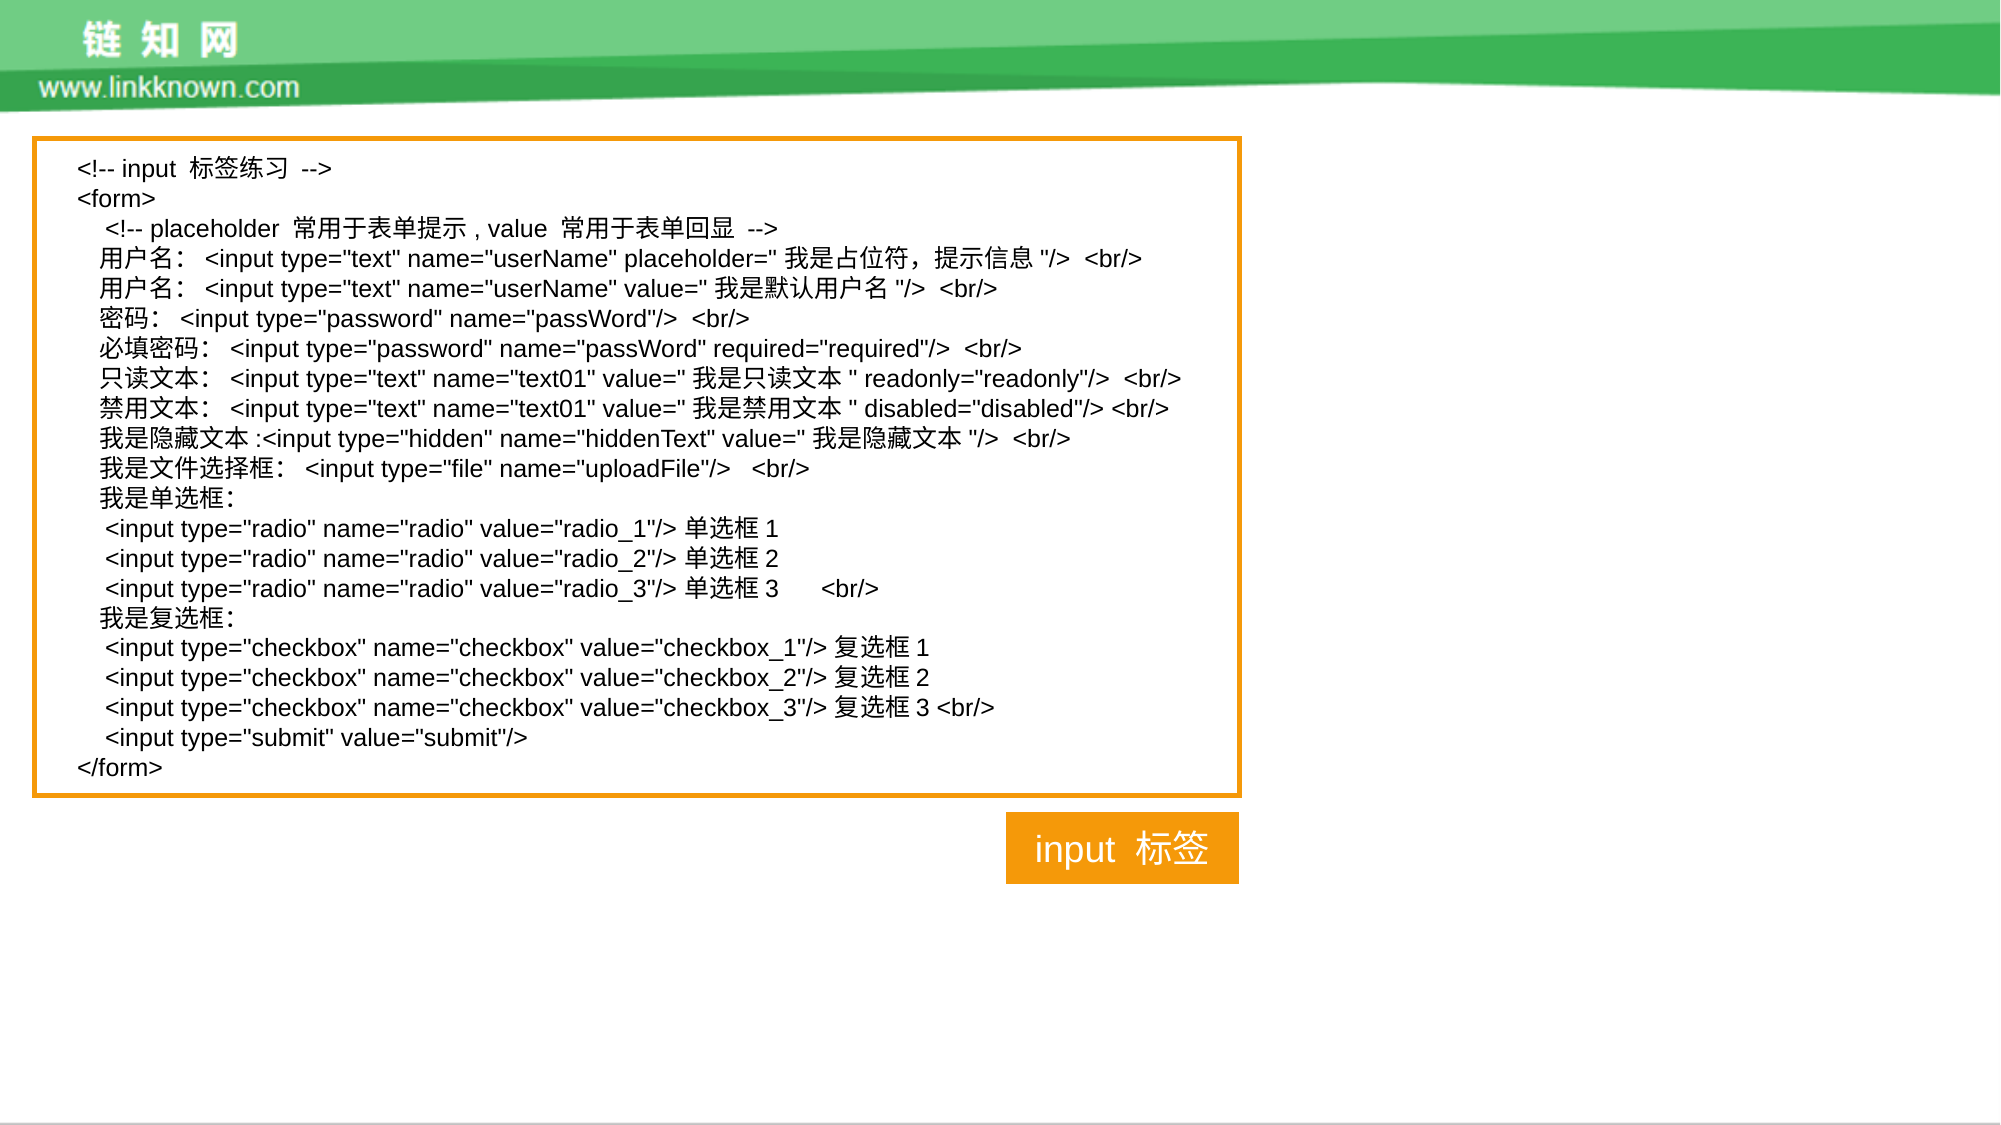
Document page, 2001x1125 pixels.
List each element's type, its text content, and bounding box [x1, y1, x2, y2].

picture [0, 0, 2001, 1125]
text_box input 标签 [1004, 809, 1241, 886]
text_box <!-- input 标签练习 --> <form> <!-- placeholder 常用于表单提示, value 常用于表单回显 --> 用户名：<input type="text" name="userName" placeholder="我是占位符，提示信息"/> <br/> 用户名：<input type="text" name="userName" value="我是默认用户名"/> <br/> 密码：<input type="password" name="passWord"/> <br/> 必填密码：<input type="password" name="passWord" required="required"/> <br/> 只读文本：<input type="text" name="text01" value="我是只读文本" readonly="readonly"/> <br/> 禁用文本：<input type="text" name="text01" value="我是禁用文本" disabled="disabled"/> <br/> 我是隐藏文本:<input type="hidden" name="hiddenText" value="我是隐藏文本"/> <br/> 我是文件选择框：<input type="file" name="uploadFile"/> <br/> 我是单选框： <input type="radio" name="radio" value="radio_1"/>单选框1 <input type="radio" name="radio" value="radio_2"/>单选框2 <input type="radio" name="radio" value="radio_3"/>单选框3 <br/> 我是复选框： <input type="checkbox" name="checkbox" value="checkbox_1"/>复选框1 <input type="checkbox" name="checkbox" value="checkbox_2"/>复选框2 <input type="checkbox" name="checkbox" value="checkbox_3"/>复选框3 <br/> <input type="submit" value="submit"/> </form> [33, 138, 1241, 797]
